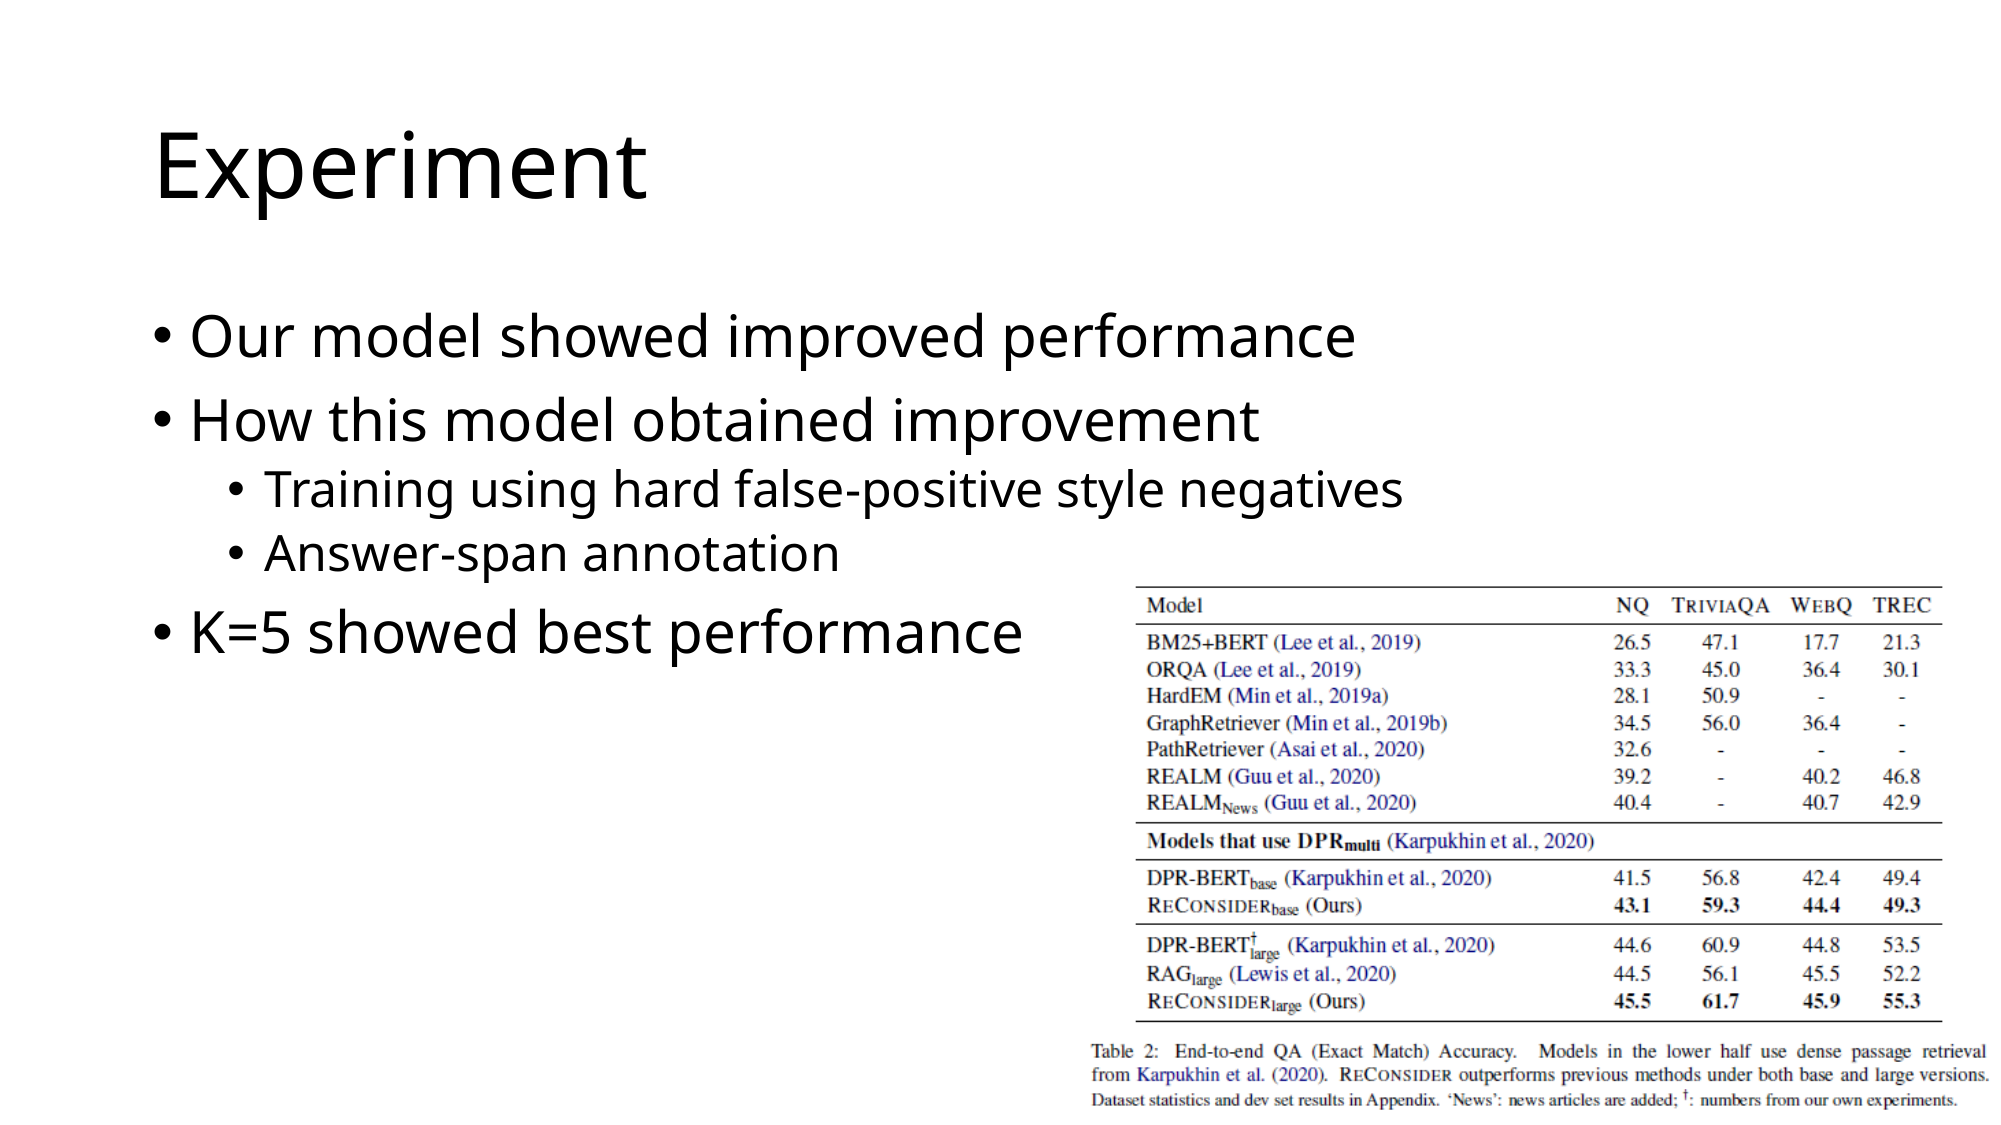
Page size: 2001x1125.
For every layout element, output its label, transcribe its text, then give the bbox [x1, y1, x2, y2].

title Experiment [137, 59, 1863, 278]
picture [1036, 562, 2000, 1125]
list Our model showed improved performance How this model obtained improvement Training using hard false-positive style negatives Answer-span annotation K=5 showed best performance [137, 299, 1863, 1014]
